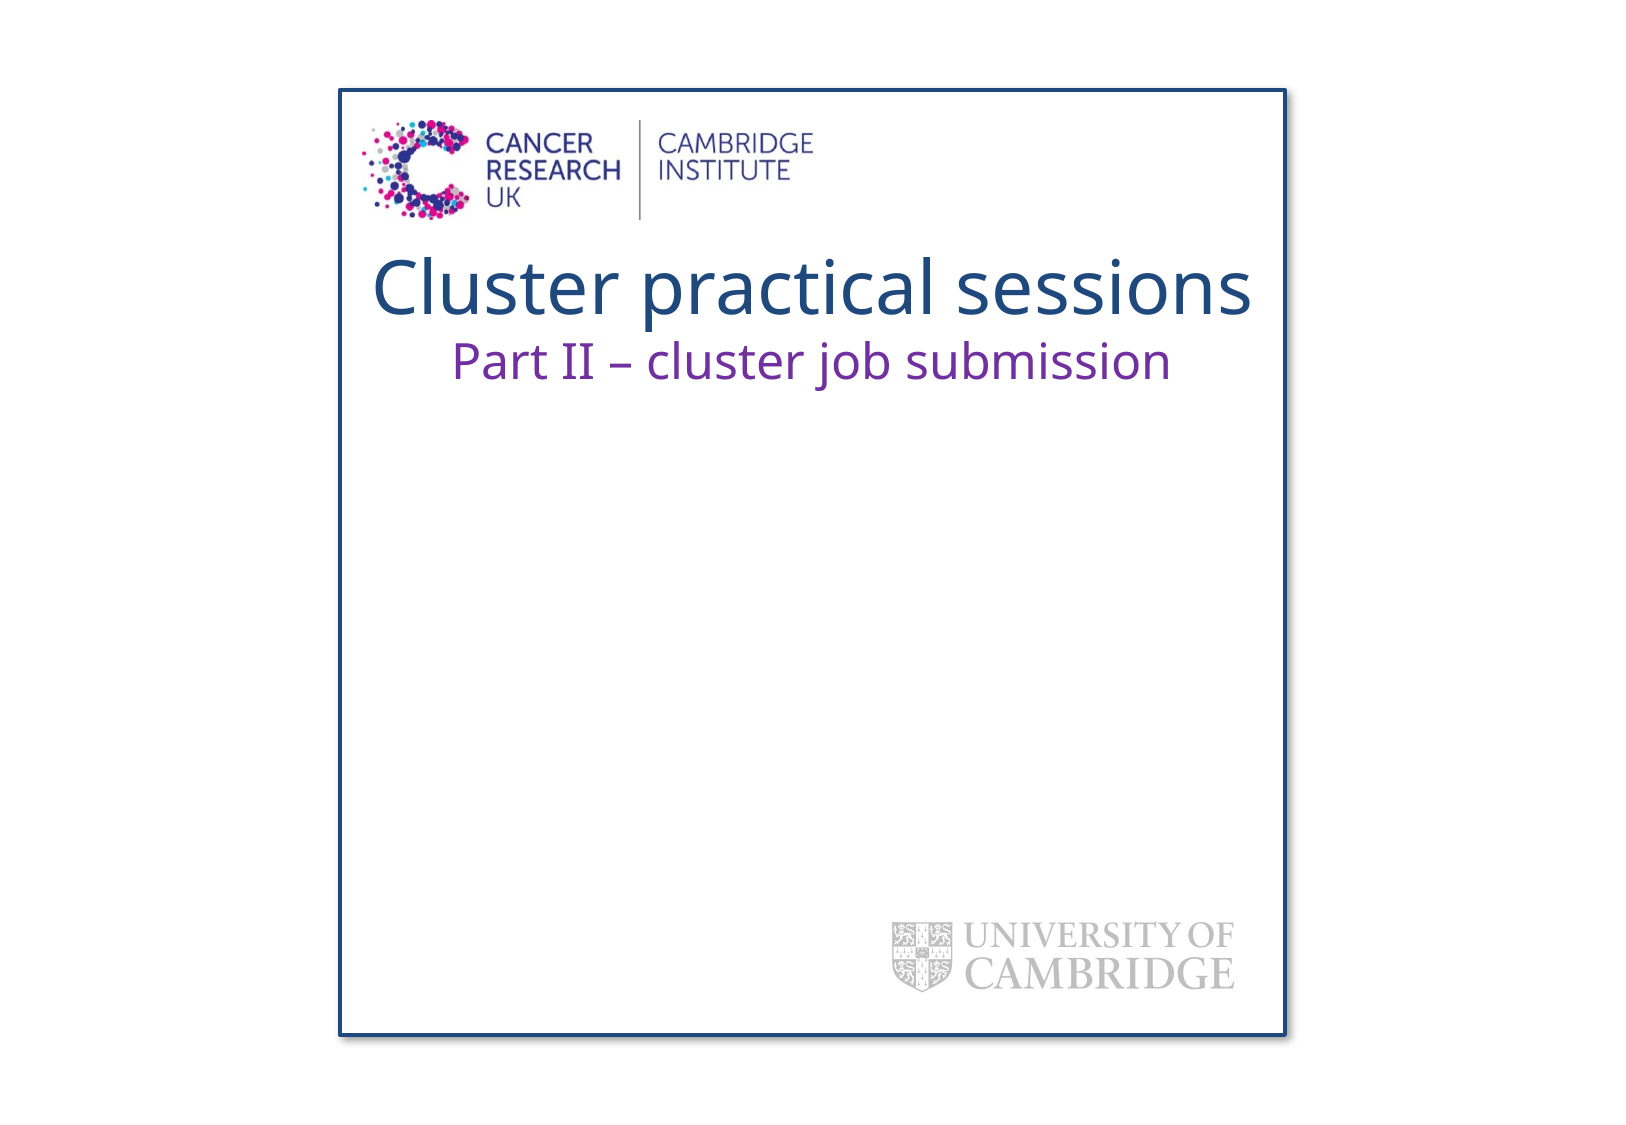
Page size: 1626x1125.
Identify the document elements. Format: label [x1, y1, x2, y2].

text_box [339, 89, 1286, 1036]
